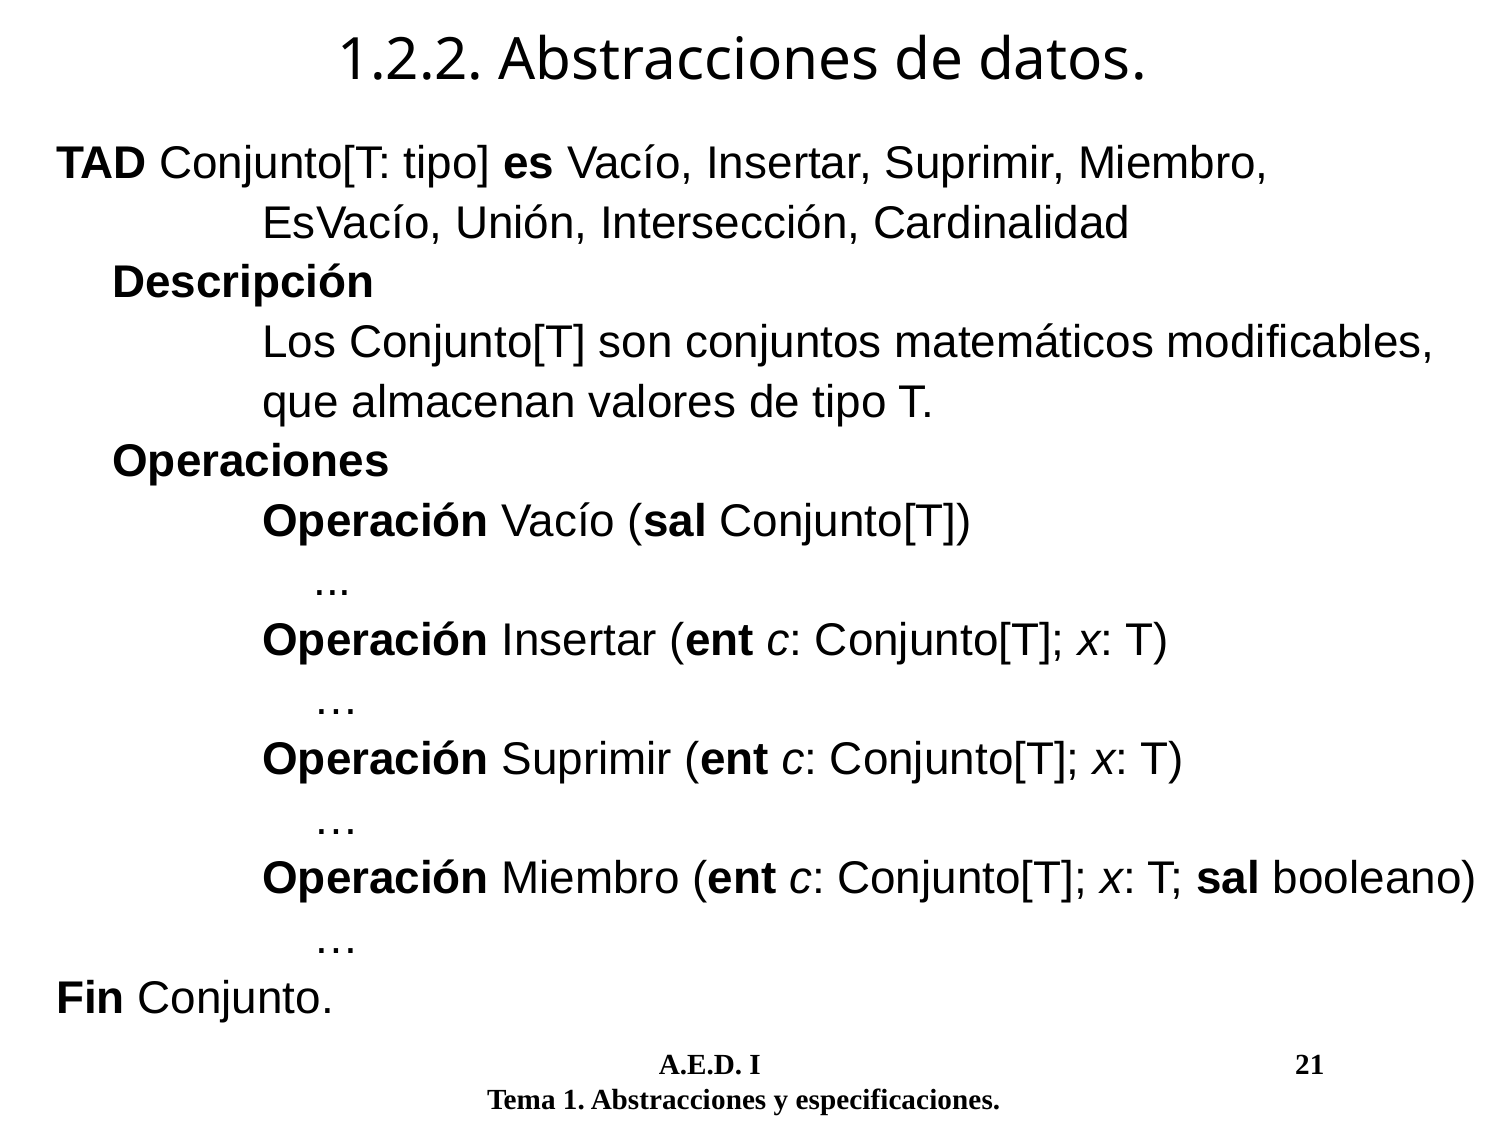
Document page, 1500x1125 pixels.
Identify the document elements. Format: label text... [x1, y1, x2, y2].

list TAD Conjunto[T: tipo] es Vacío, Insertar, Suprimir, Miembro, EsVacío, Unión, Intersección, Cardinalidad Descripción Los Conjunto[T] son conjuntos matemáticos modificables, que almacenan valores de tipo T. Operaciones Operación Vacío (sal Conjunto[T]) ... Operación Insertar (ent c: Conjunto[T]; x: T) … Operación Suprimir (ent c: Conjunto[T]; x: T) … Operación Miembro (ent c: Conjunto[T]; x: T; sal booleano) … Fin Conjunto. [41, 125, 1500, 1047]
footer A.E.D. I 21 Tema 1. Abstracciones y especificaciones. [472, 1047, 1468, 1100]
title 1.2.2. Abstracciones de datos. [29, 0, 1455, 113]
